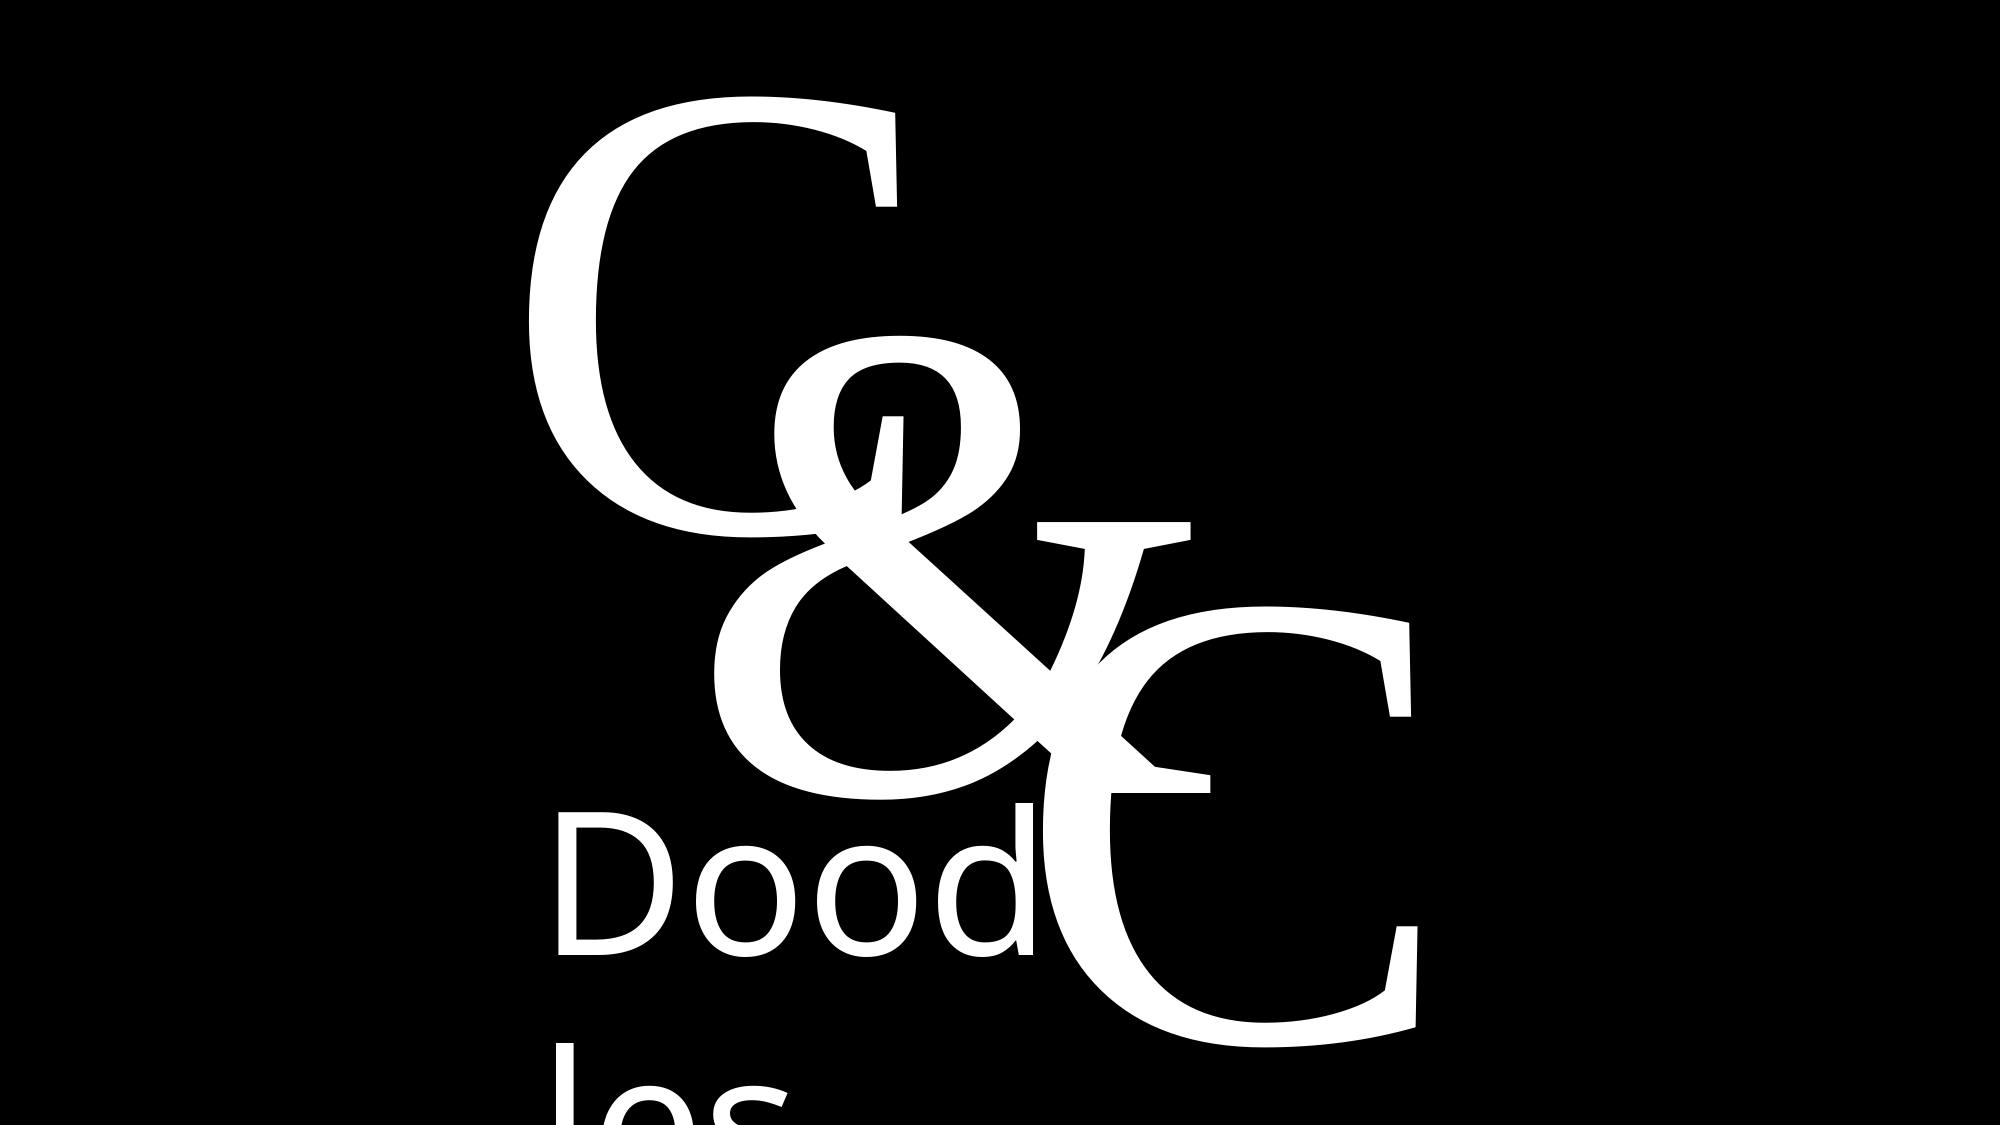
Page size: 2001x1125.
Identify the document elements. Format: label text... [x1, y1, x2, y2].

text_box C [1001, 378, 1465, 1125]
text_box C [487, 0, 951, 670]
text_box Doodles [524, 748, 1001, 1125]
text_box & [674, 98, 1156, 939]
